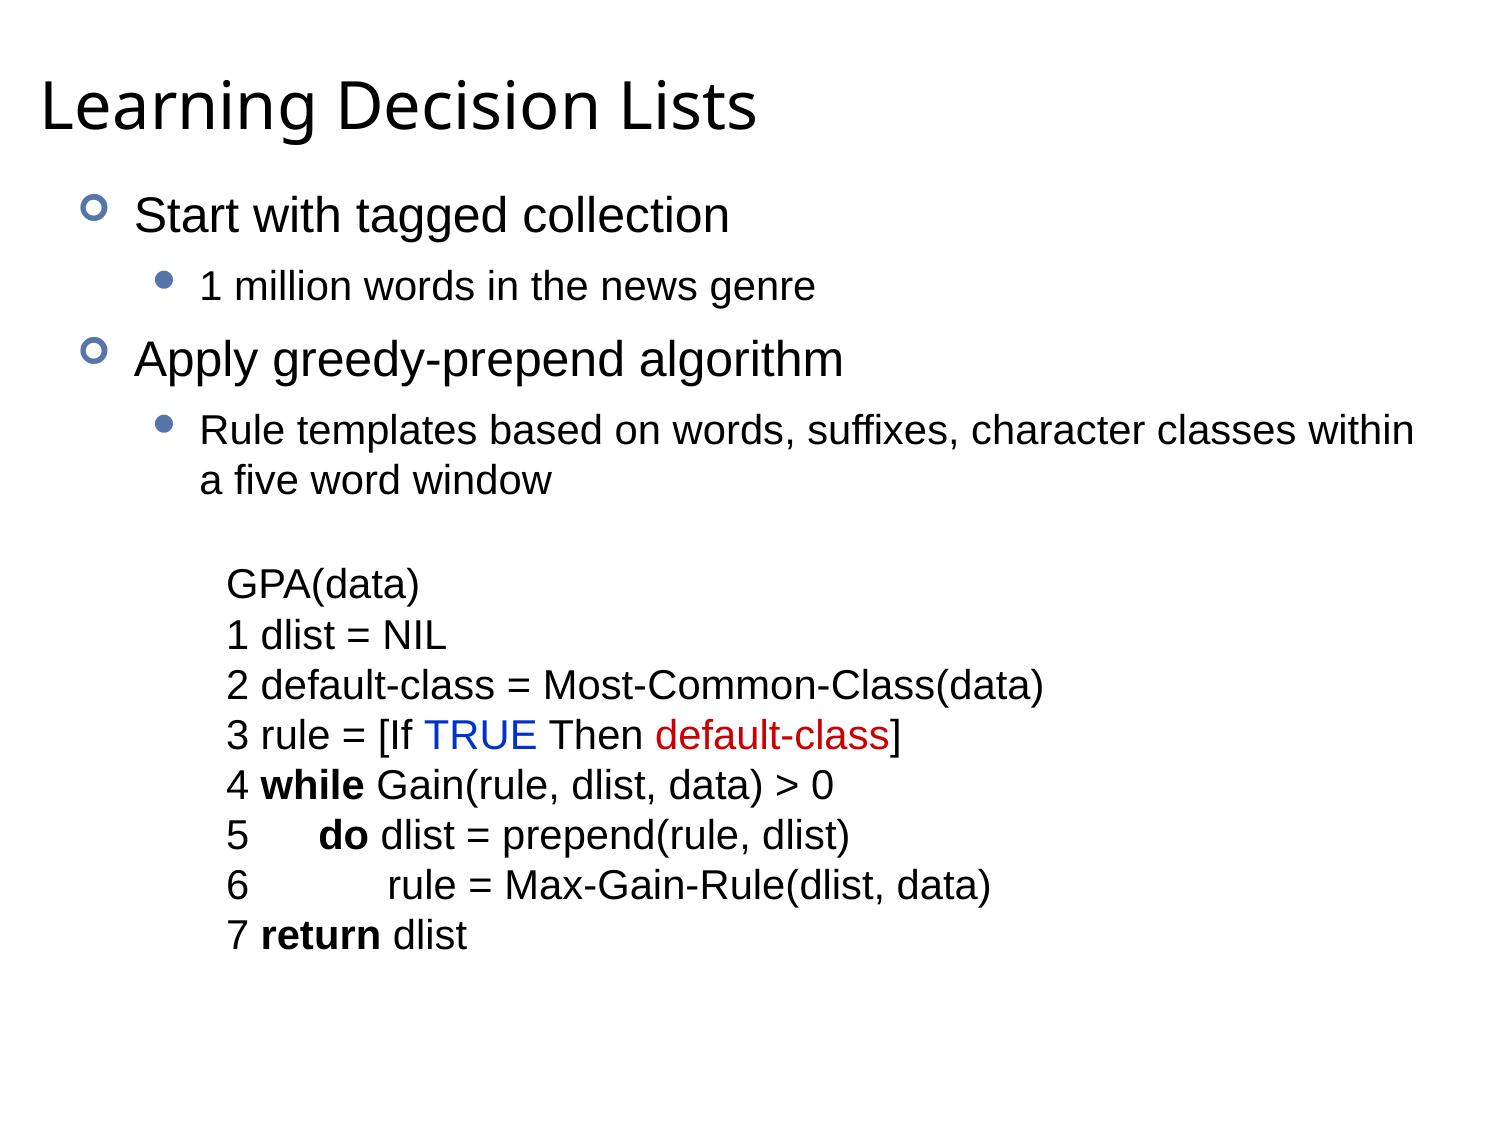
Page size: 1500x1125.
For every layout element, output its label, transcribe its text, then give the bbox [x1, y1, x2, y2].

text_box GPA(data) 1 dlist = NIL 2 default-class = Most-Common-Class(data) 3 rule = [If TRUE Then default-class] 4 while Gain(rule, dlist, data) > 0 5 do dlist = prepend(rule, dlist) 6 rule = Max-Gain-Rule(dlist, data) 7 return dlist [211, 549, 1060, 1015]
title Learning Decision Lists [24, 18, 1451, 188]
list Start with tagged collection 1 million words in the news genre Apply greedy-prepend algorithm Rule templates based on words, suffixes, character classes within a five word window [62, 174, 1451, 1013]
